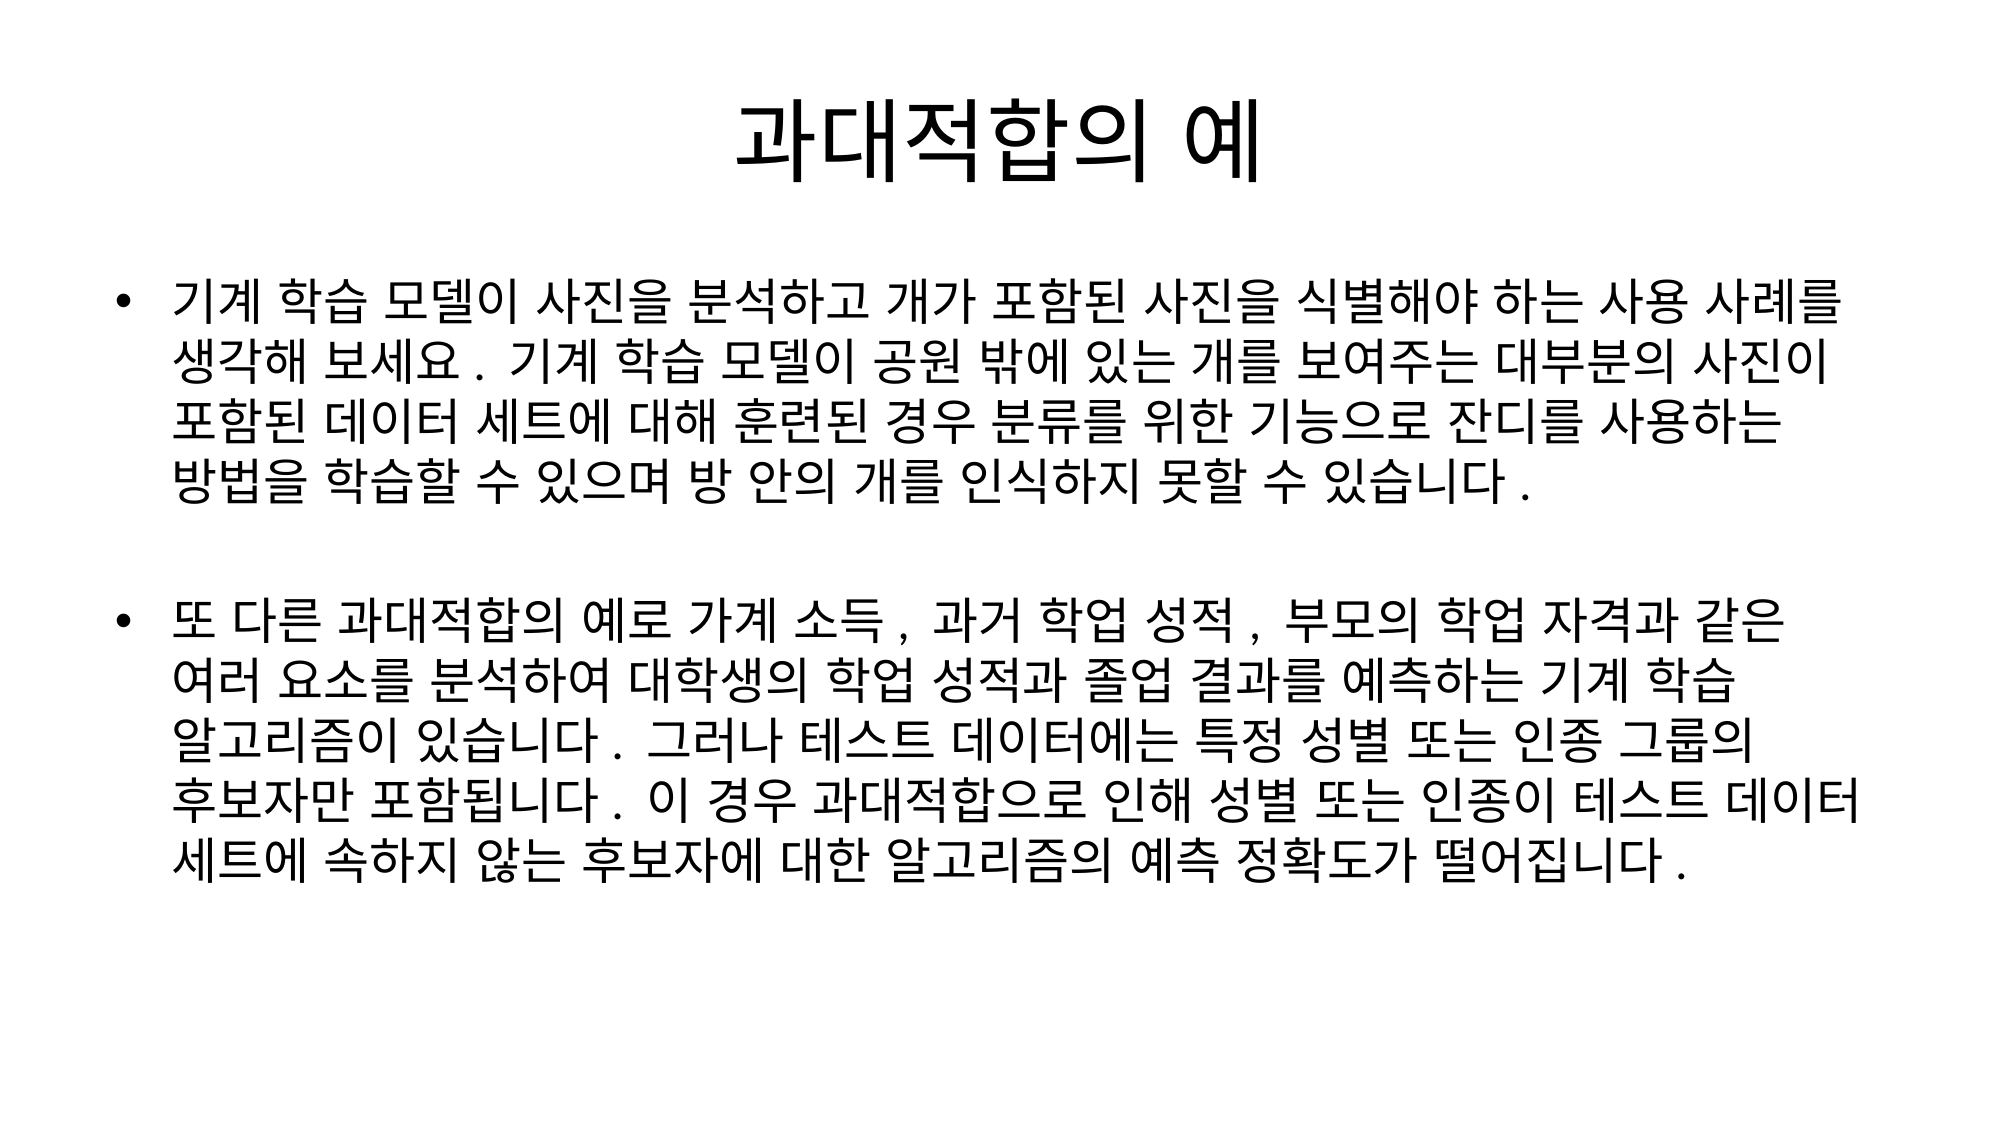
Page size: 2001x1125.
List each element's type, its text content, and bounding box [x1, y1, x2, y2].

list 기계 학습 모델이 사진을 분석하고 개가 포함된 사진을 식별해야 하는 사용 사례를 생각해 보세요. 기계 학습 모델이 공원 밖에 있는 개를 보여주는 대부분의 사진이 포함된 데이터 세트에 대해 훈련된 경우 분류를 위한 기능으로 잔디를 사용하는 방법을 학습할 수 있으며 방 안의 개를 인식하지 못할 수 있습니다. 또 다른 과대적합의 예로 가계 소득, 과거 학업 성적, 부모의 학업 자격과 같은 여러 요소를 분석하여 대학생의 학업 성적과 졸업 결과를 예측하는 기계 학습 알고리즘이 있습니다. 그러나 테스트 데이터에는 특정 성별 또는 인종 그룹의 후보자만 포함됩니다. 이 경우 과대적합으로 인해 성별 또는 인종이 테스트 데이터 세트에 속하지 않는 후보자에 대한 알고리즘의 예측 정확도가 떨어집니다. [99, 262, 1900, 1005]
title 과대적합의 예 [99, 45, 1900, 233]
